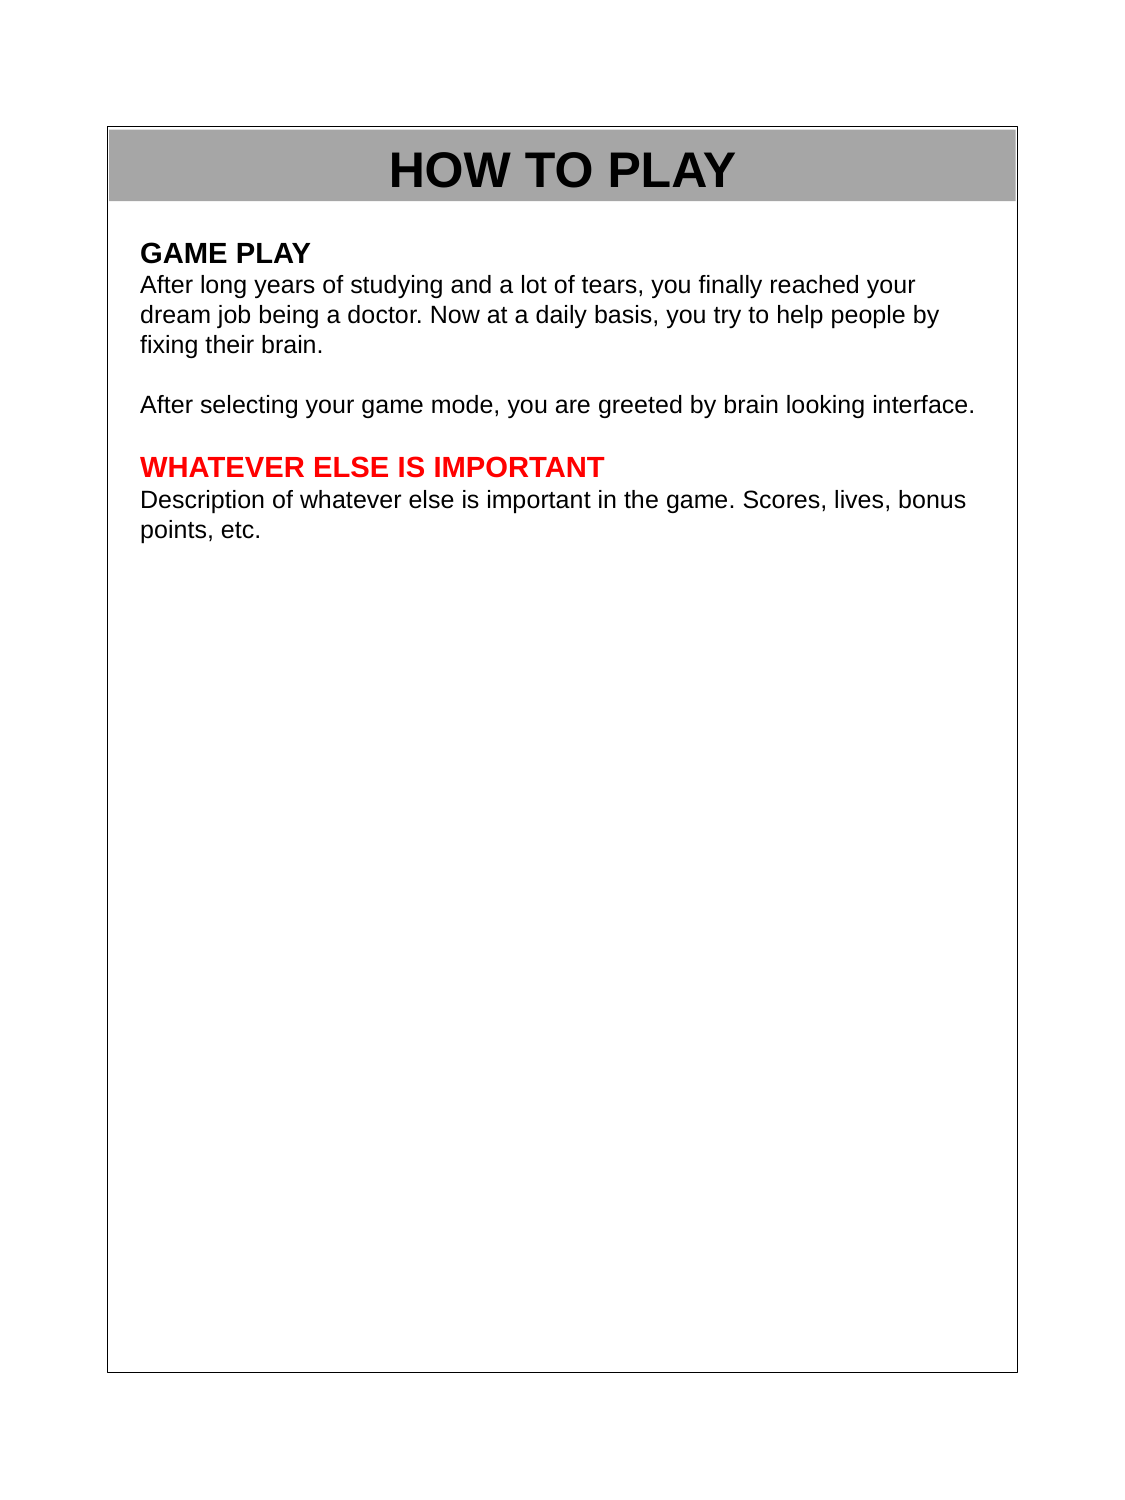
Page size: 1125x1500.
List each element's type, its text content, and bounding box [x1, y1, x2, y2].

text_box GAME PLAY After long years of studying and a lot of tears, you finally reached your dream job being a doctor. Now at a daily basis, you try to help people by fixing their brain. After selecting your game mode, you are greeted by brain looking interface. WHATEVER ELSE IS IMPORTANT Description of whatever else is important in the game. Scores, lives, bonus points, etc. [125, 226, 1000, 551]
text_box HOW TO PLAY [109, 129, 1016, 202]
